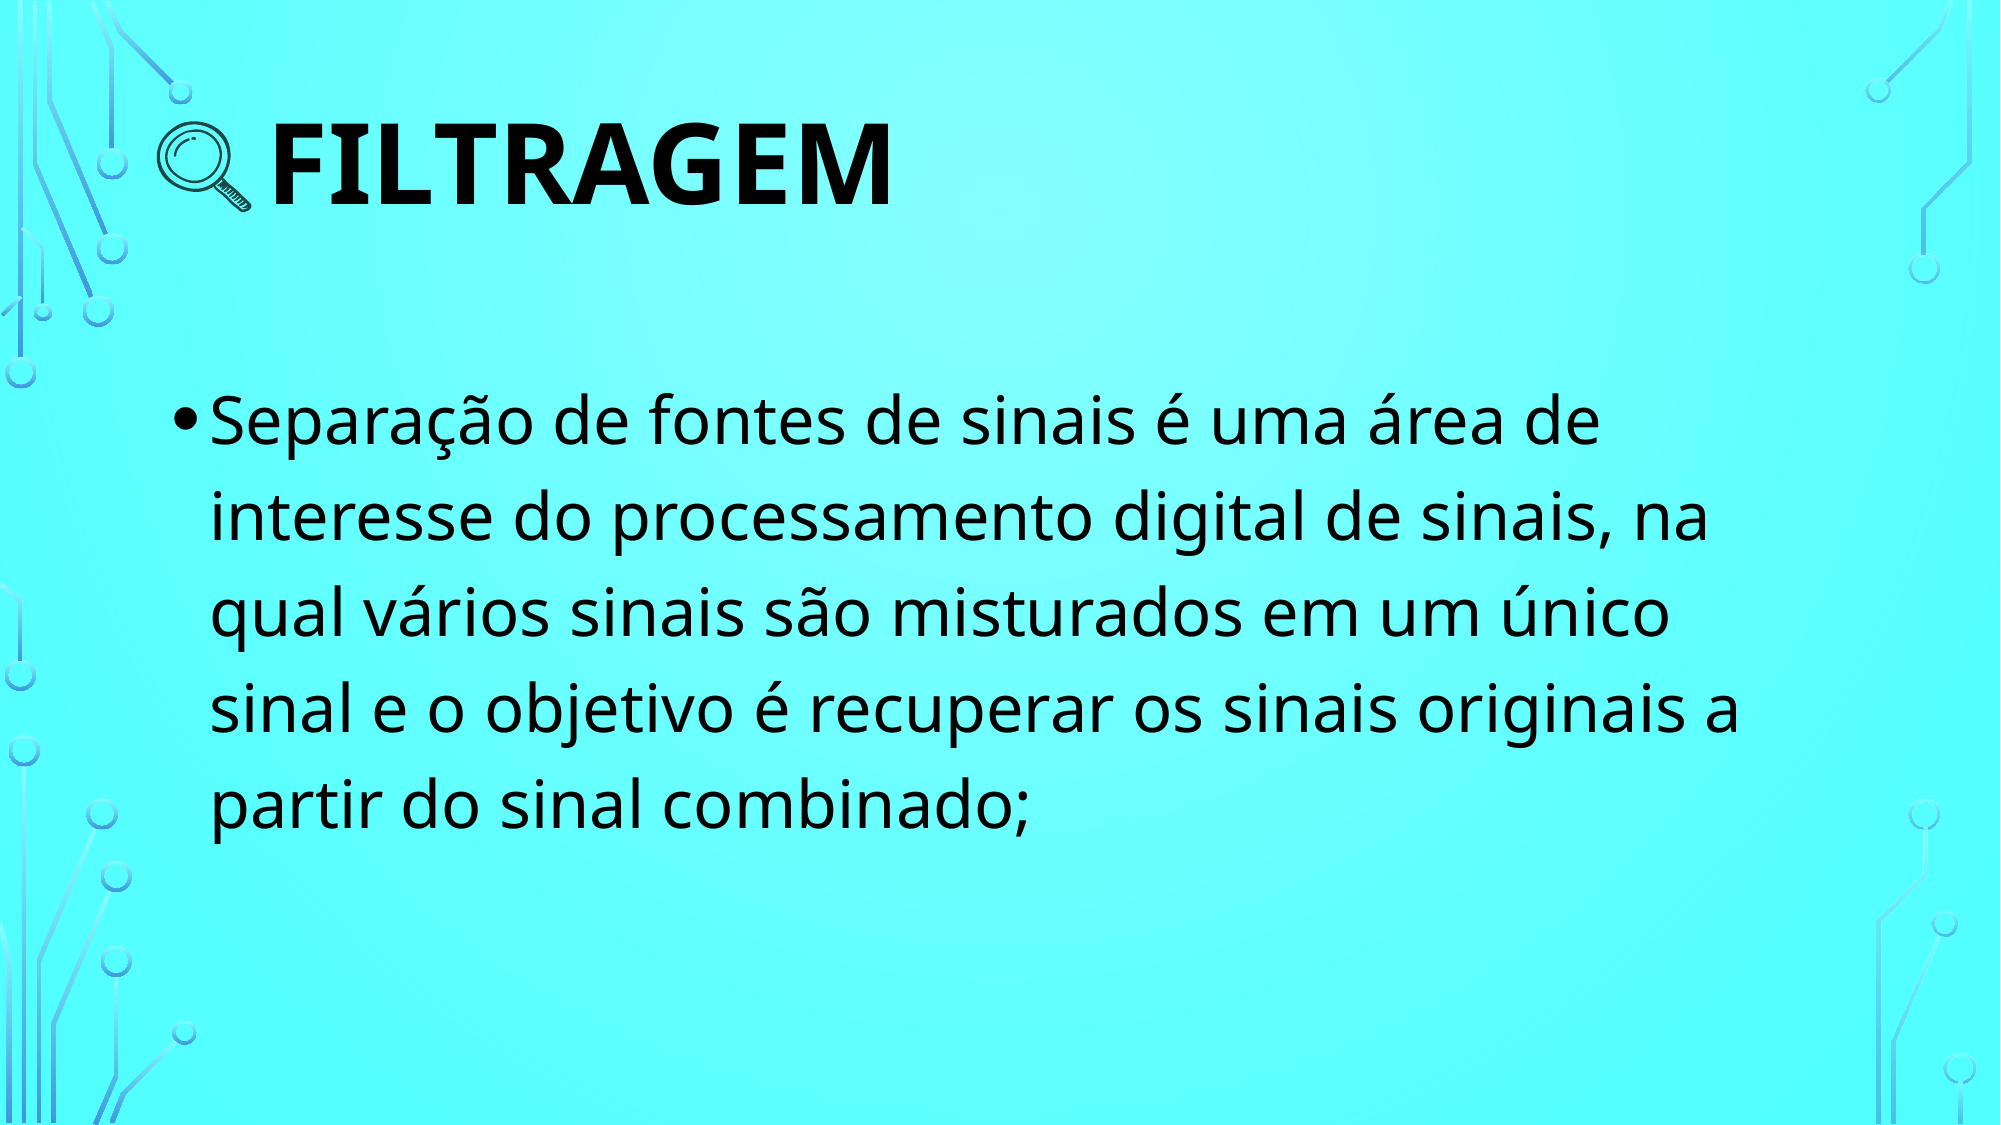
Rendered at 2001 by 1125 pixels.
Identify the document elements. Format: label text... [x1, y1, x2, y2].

title Filtragem [251, 59, 1863, 278]
text_box [156, 121, 252, 213]
list Separação de fontes de sinais é uma área de interesse do processamento digital de sinais, na qual vários sinais são misturados em um único sinal e o objetivo é recuperar os sinais originais a partir do sinal combinado; [156, 354, 1782, 936]
